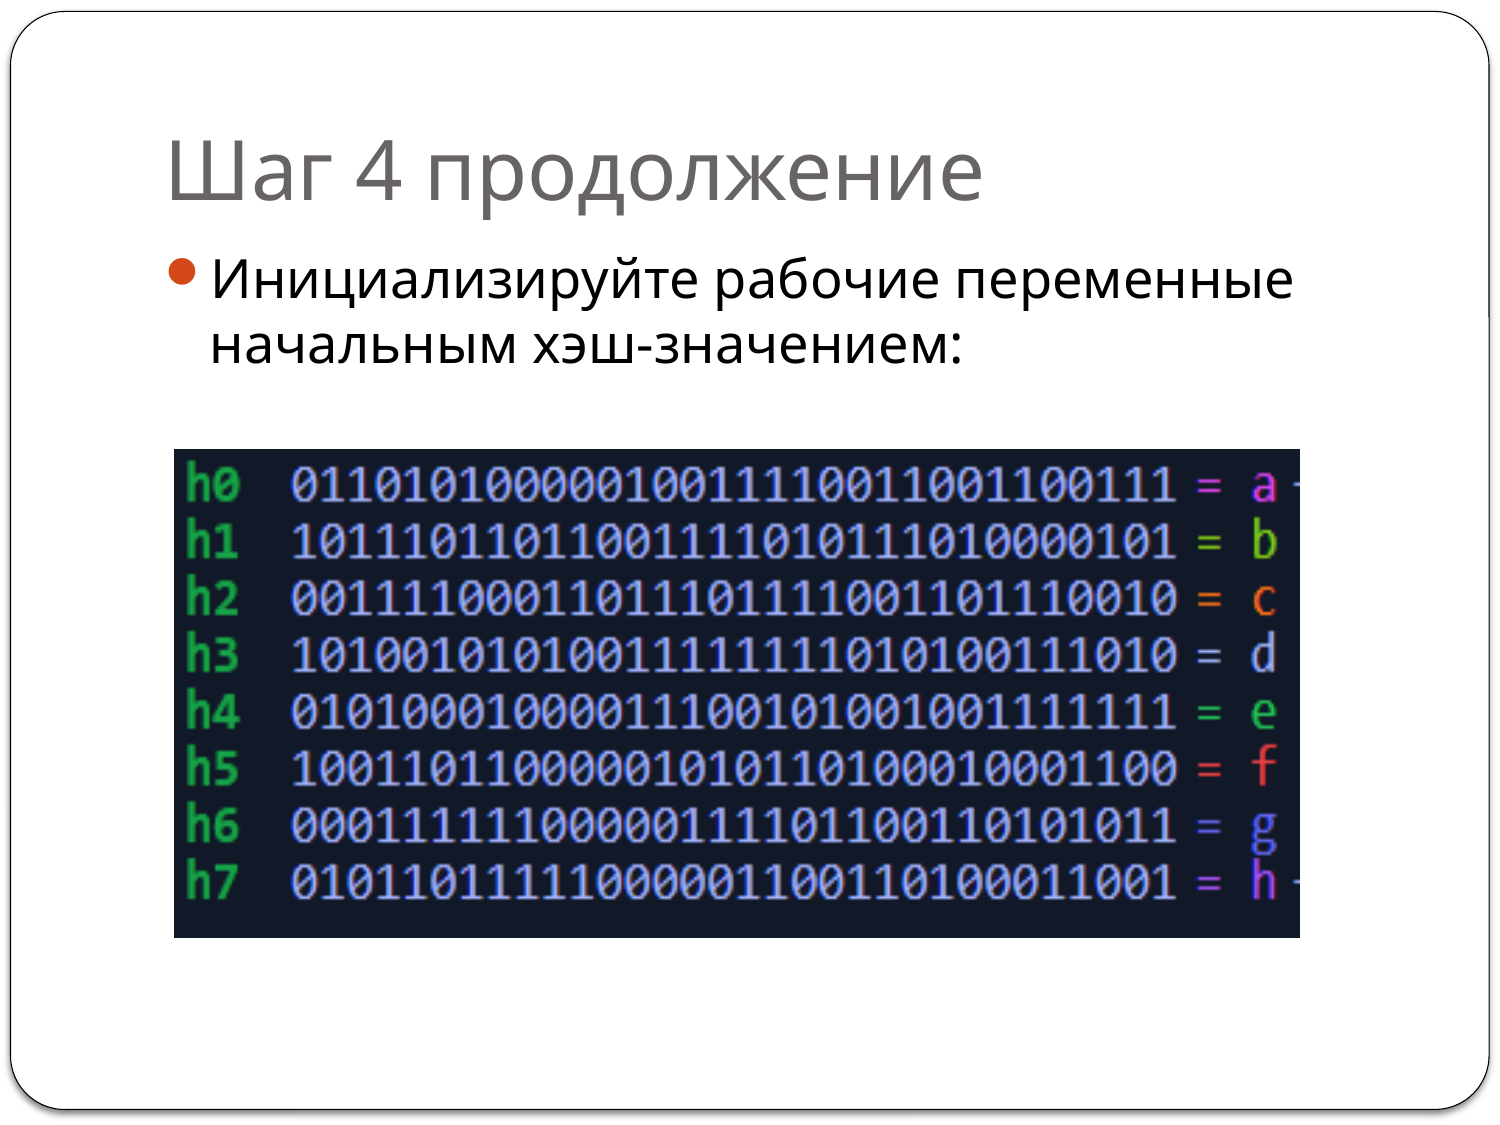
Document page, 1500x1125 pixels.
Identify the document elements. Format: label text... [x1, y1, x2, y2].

title Шаг 4 продолжение [150, 45, 1425, 233]
picture [174, 449, 1301, 938]
list Инициализируйте рабочие переменные начальным хэш-значением: [150, 237, 1425, 425]
